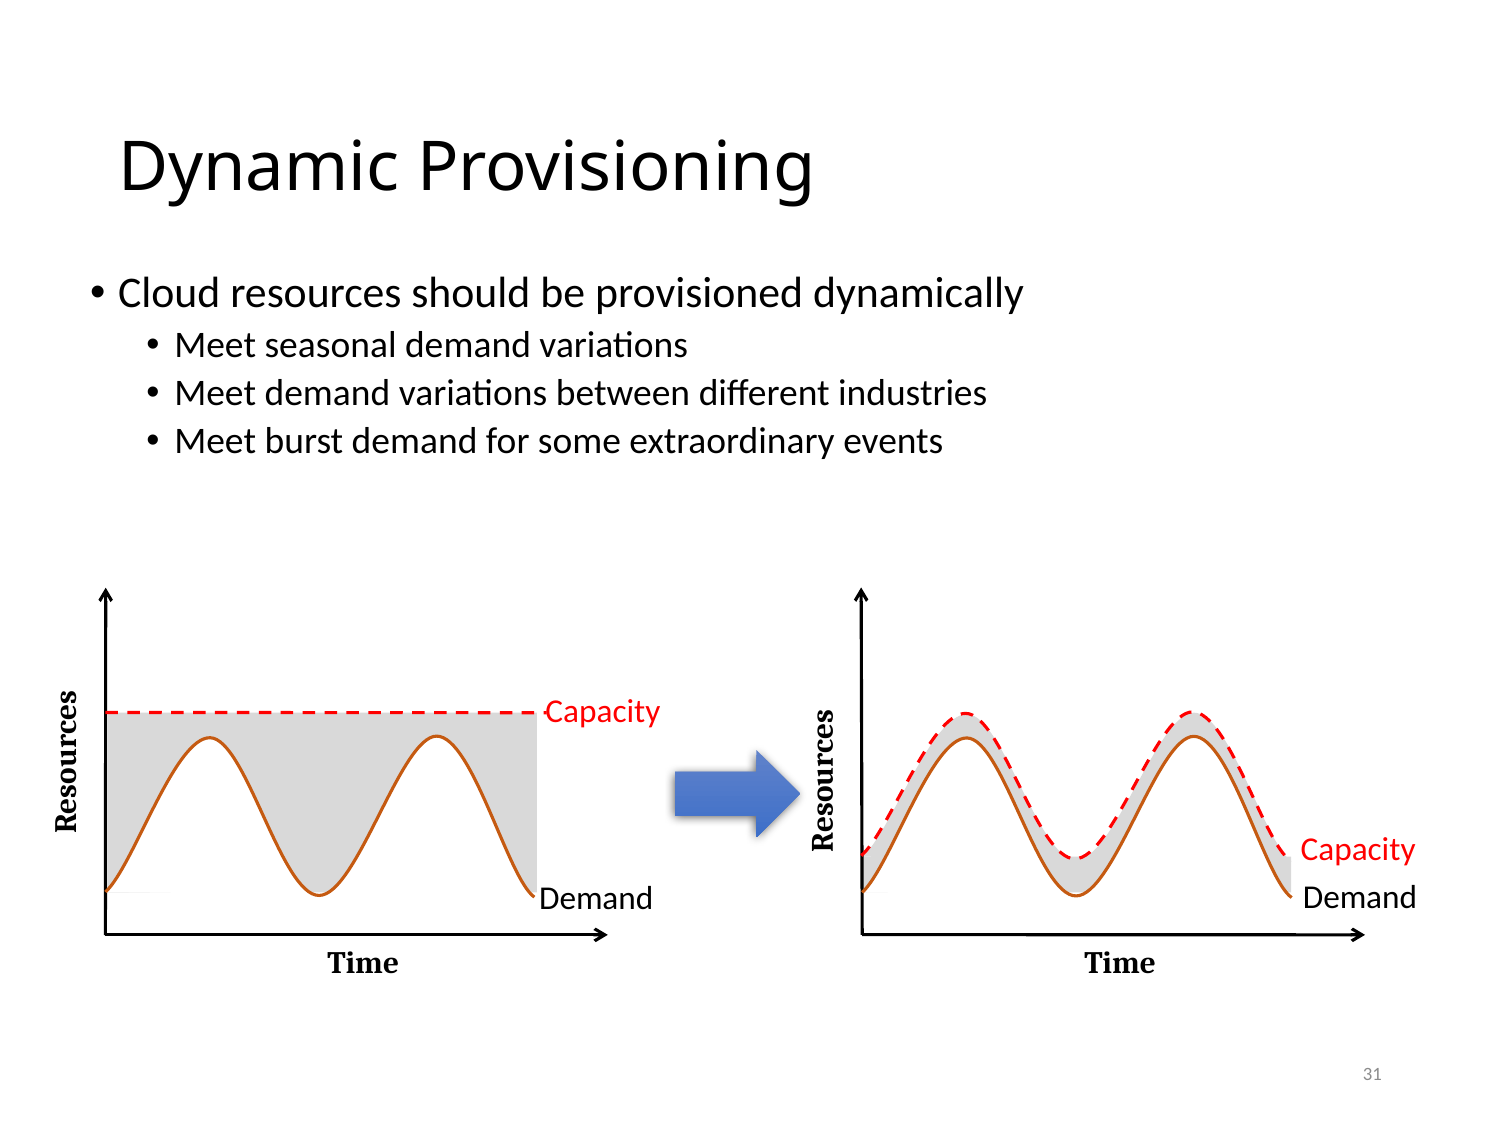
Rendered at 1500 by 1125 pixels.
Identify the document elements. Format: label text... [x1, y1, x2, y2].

slide_number 31 [1059, 1042, 1397, 1103]
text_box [682, 712, 794, 893]
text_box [37, 587, 682, 988]
list Cloud resources should be provisioned dynamically Meet seasonal demand variations Meet demand variations between different industries Meet burst demand for some extraordinary events [75, 262, 1425, 638]
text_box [794, 587, 1438, 988]
title Dynamic Provisioning [103, 59, 1397, 262]
